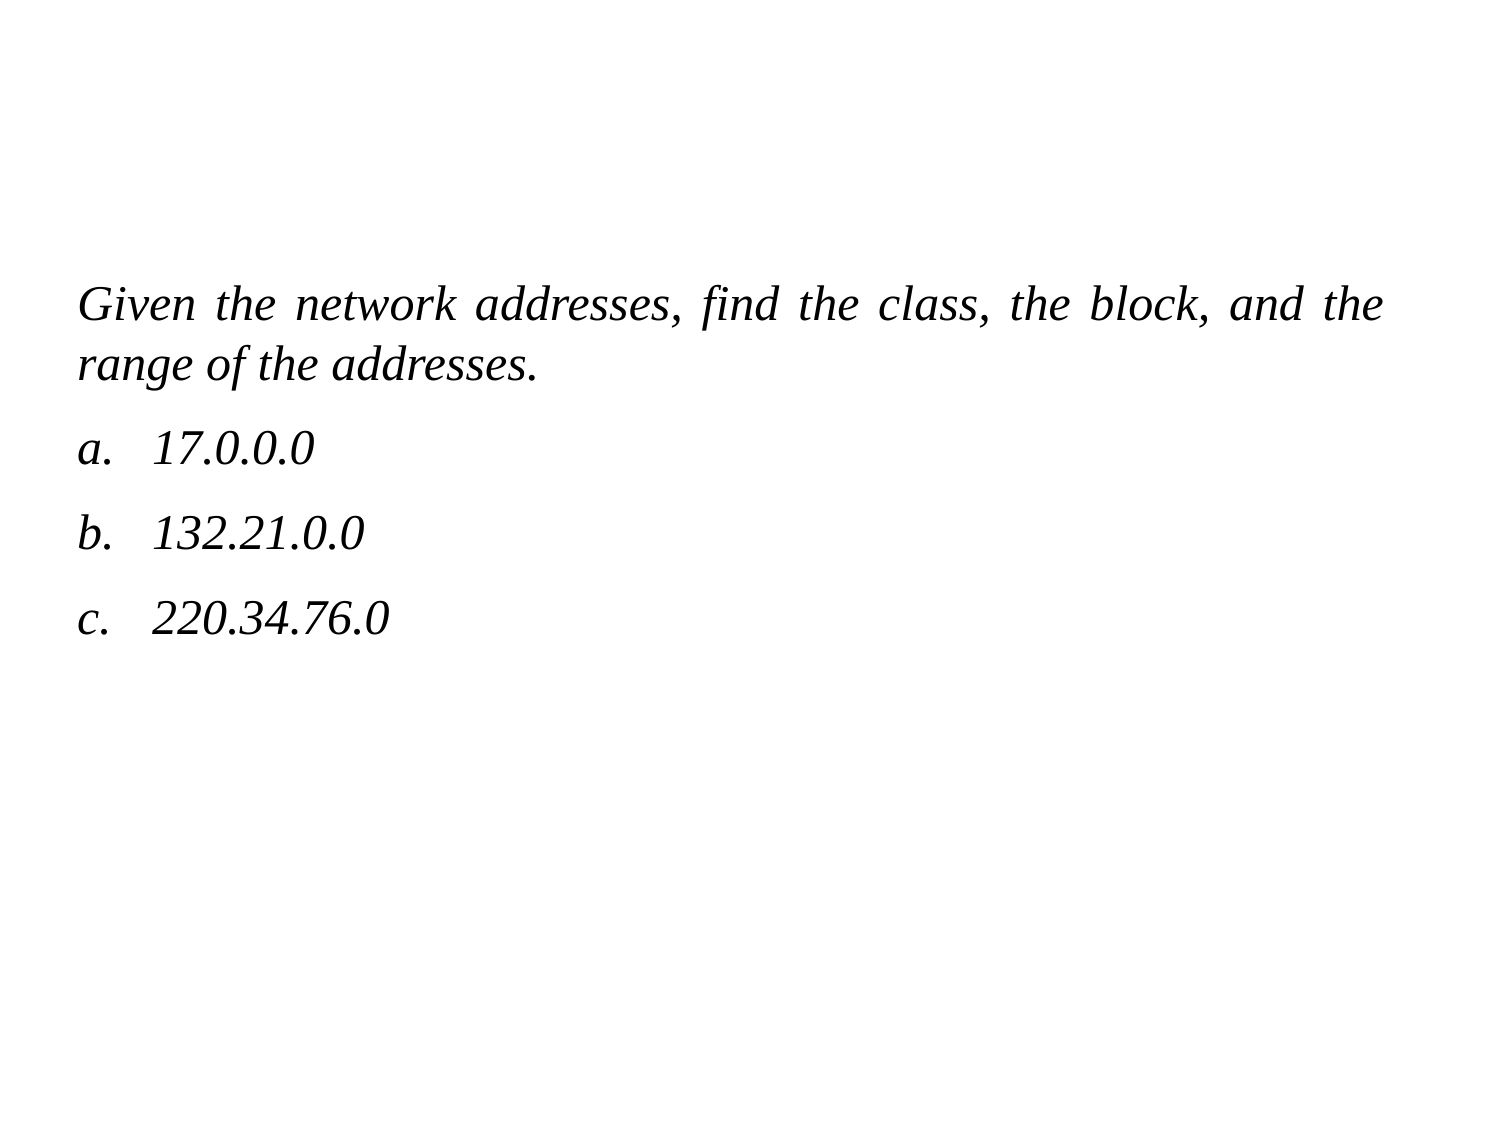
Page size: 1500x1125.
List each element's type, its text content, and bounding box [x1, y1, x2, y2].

text_box Given the network addresses, find the class, the block, and the range of the addresses. 17.0.0.0 132.21.0.0 220.34.76.0 [62, 262, 1400, 653]
